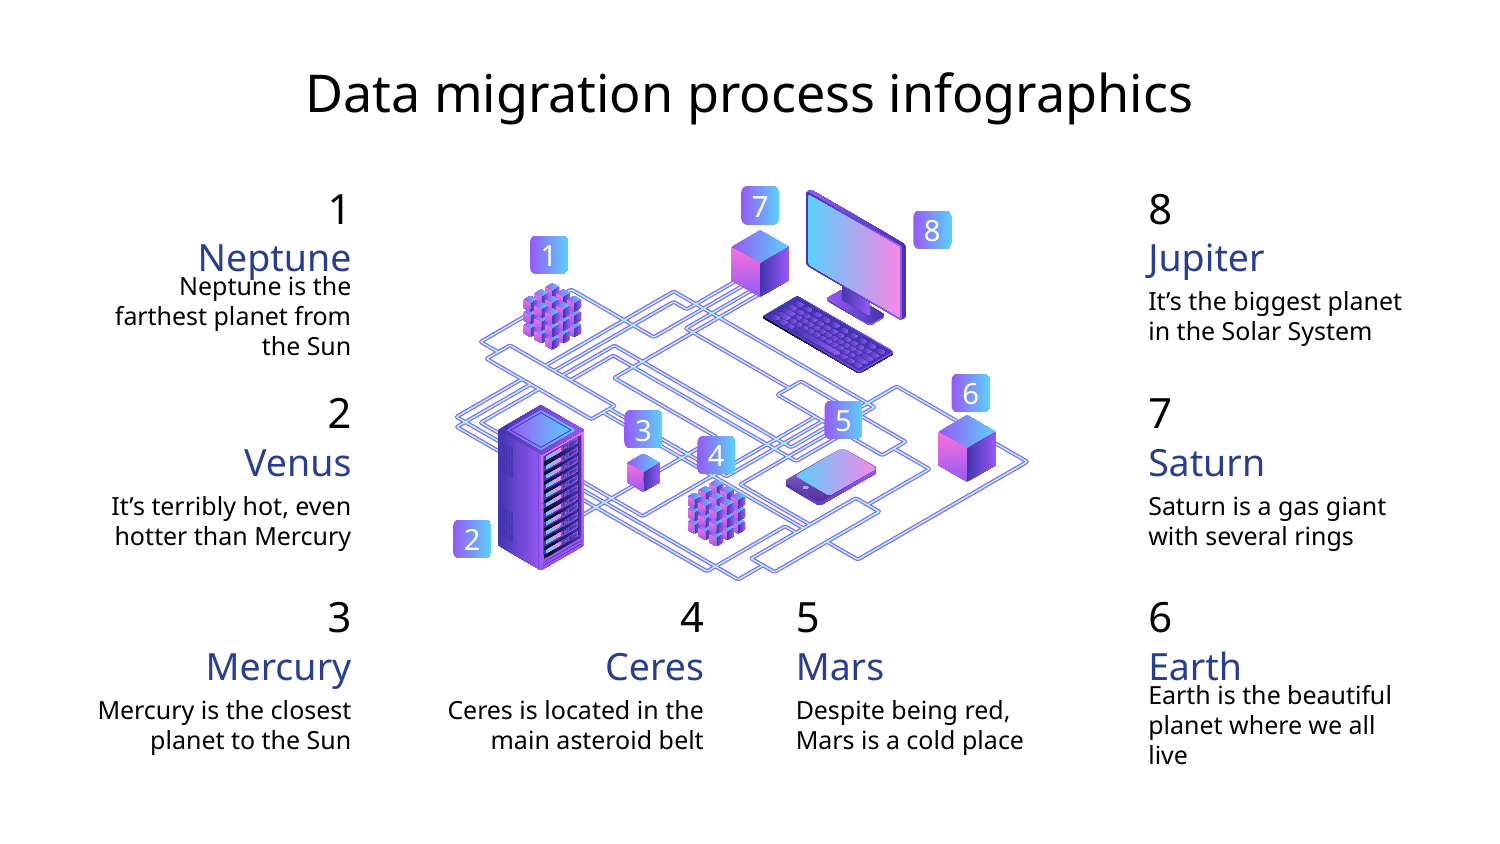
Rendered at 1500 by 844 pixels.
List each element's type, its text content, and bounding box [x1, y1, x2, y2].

text_box 6 [1133, 587, 1425, 644]
text_box [848, 332, 858, 339]
text_box [811, 325, 820, 331]
text_box [853, 355, 868, 365]
text_box [822, 325, 831, 331]
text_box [497, 404, 585, 571]
text_box 8 [913, 210, 952, 249]
text_box [842, 336, 852, 343]
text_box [1133, 440, 1425, 559]
text_box [829, 342, 838, 348]
text_box 3 [75, 587, 367, 644]
title Data migration process infographics [84, 49, 1416, 134]
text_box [731, 230, 790, 298]
text_box [835, 345, 844, 351]
text_box [793, 315, 802, 320]
text_box [829, 335, 838, 341]
text_box [455, 319, 565, 449]
text_box [805, 322, 814, 327]
text_box [818, 335, 827, 341]
text_box [807, 195, 901, 317]
text_box 4 [428, 587, 720, 644]
text_box [863, 416, 931, 499]
text_box [867, 343, 876, 349]
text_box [75, 440, 367, 559]
text_box 3 [624, 410, 663, 449]
text_box [785, 323, 795, 329]
text_box [847, 352, 856, 358]
text_box [776, 311, 791, 321]
text_box [862, 348, 872, 354]
text_box [812, 311, 822, 318]
text_box [841, 342, 850, 348]
text_box [821, 317, 831, 323]
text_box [938, 415, 997, 482]
text_box [770, 314, 781, 321]
text_box [794, 322, 803, 327]
text_box [805, 192, 903, 320]
text_box 7 [1133, 383, 1425, 439]
text_box [869, 352, 879, 359]
text_box [845, 357, 855, 364]
text_box 8 [1133, 178, 1425, 235]
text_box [428, 644, 720, 763]
text_box [876, 348, 886, 355]
text_box [794, 301, 804, 307]
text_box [687, 479, 746, 547]
text_box 2 [452, 519, 492, 558]
text_box [835, 332, 845, 339]
text_box [829, 328, 838, 335]
text_box [800, 325, 809, 331]
text_box 7 [741, 186, 780, 225]
text_box 2 [75, 383, 367, 439]
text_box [785, 448, 877, 506]
text_box [806, 189, 907, 320]
text_box [789, 318, 797, 324]
text_box [827, 290, 885, 324]
text_box [859, 353, 874, 362]
text_box [590, 484, 979, 580]
text_box [823, 332, 832, 338]
text_box [849, 340, 859, 346]
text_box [523, 282, 582, 350]
text_box [839, 327, 849, 334]
text_box [841, 286, 871, 316]
text_box [746, 460, 780, 482]
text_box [75, 235, 367, 354]
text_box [1133, 235, 1425, 354]
text_box 1 [75, 178, 367, 235]
text_box [795, 309, 804, 315]
text_box [817, 328, 826, 334]
text_box [830, 322, 840, 328]
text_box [75, 644, 367, 763]
text_box [799, 318, 808, 324]
text_box [787, 305, 798, 311]
text_box 5 [780, 587, 1072, 644]
text_box [824, 339, 832, 344]
text_box [837, 353, 848, 360]
text_box [765, 297, 892, 371]
text_box 5 [824, 400, 863, 440]
text_box [847, 346, 856, 352]
text_box [812, 332, 821, 337]
text_box [781, 308, 796, 317]
text_box 6 [951, 373, 990, 413]
text_box [803, 306, 813, 313]
text_box [530, 285, 945, 477]
text_box [777, 318, 788, 325]
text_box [626, 453, 661, 493]
text_box [1001, 445, 1028, 478]
text_box [855, 344, 865, 350]
text_box 1 [529, 235, 569, 274]
text_box [808, 317, 818, 323]
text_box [780, 644, 1072, 763]
text_box [857, 338, 867, 344]
text_box [815, 321, 825, 327]
text_box [835, 339, 844, 345]
text_box [802, 313, 811, 319]
text_box [841, 349, 850, 354]
text_box [852, 361, 863, 368]
text_box [806, 328, 815, 334]
text_box [792, 327, 841, 355]
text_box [1133, 644, 1425, 763]
text_box [853, 349, 862, 355]
text_box 4 [697, 436, 736, 475]
